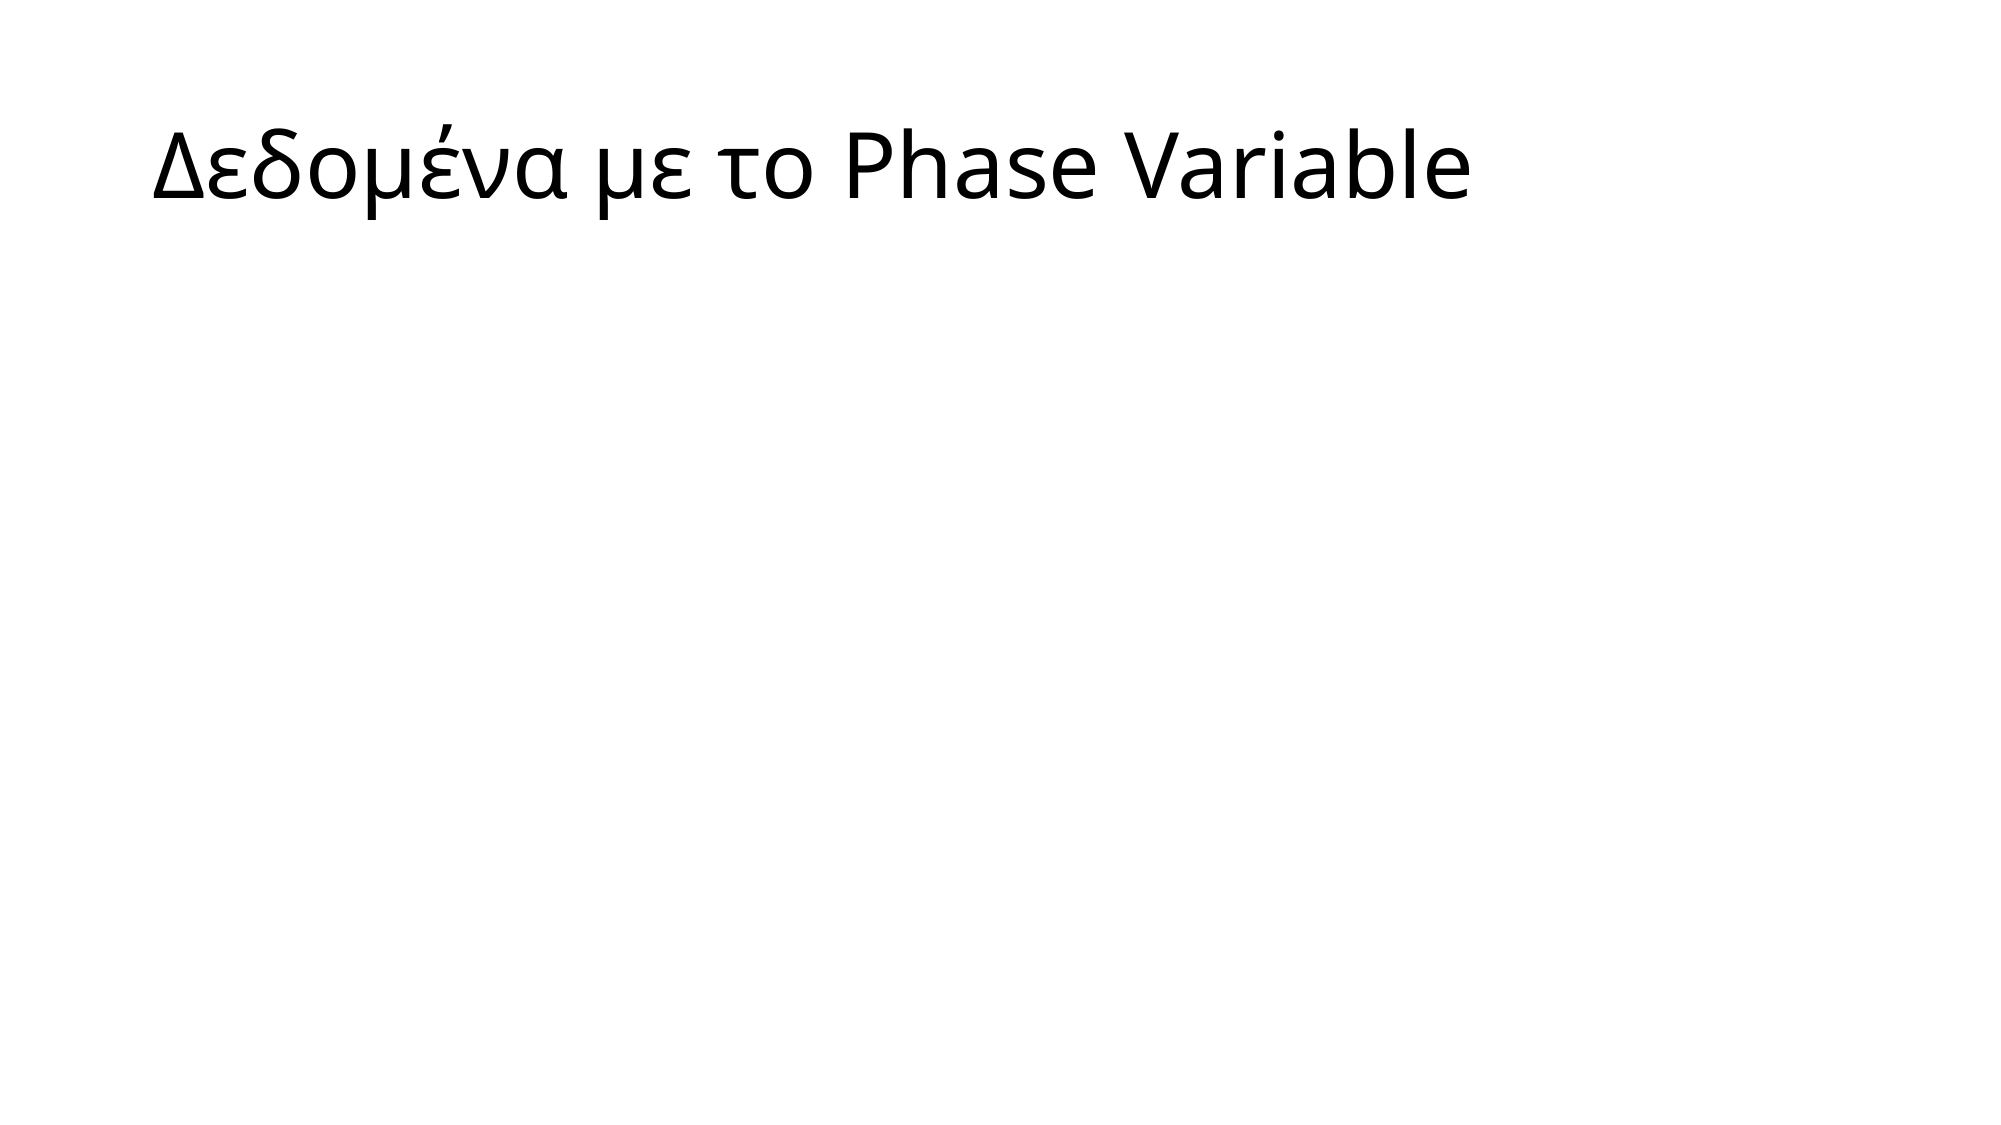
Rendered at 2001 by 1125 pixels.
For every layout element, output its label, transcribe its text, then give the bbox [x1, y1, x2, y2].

title Δεδομένα με το Phase Variable [137, 59, 1863, 278]
